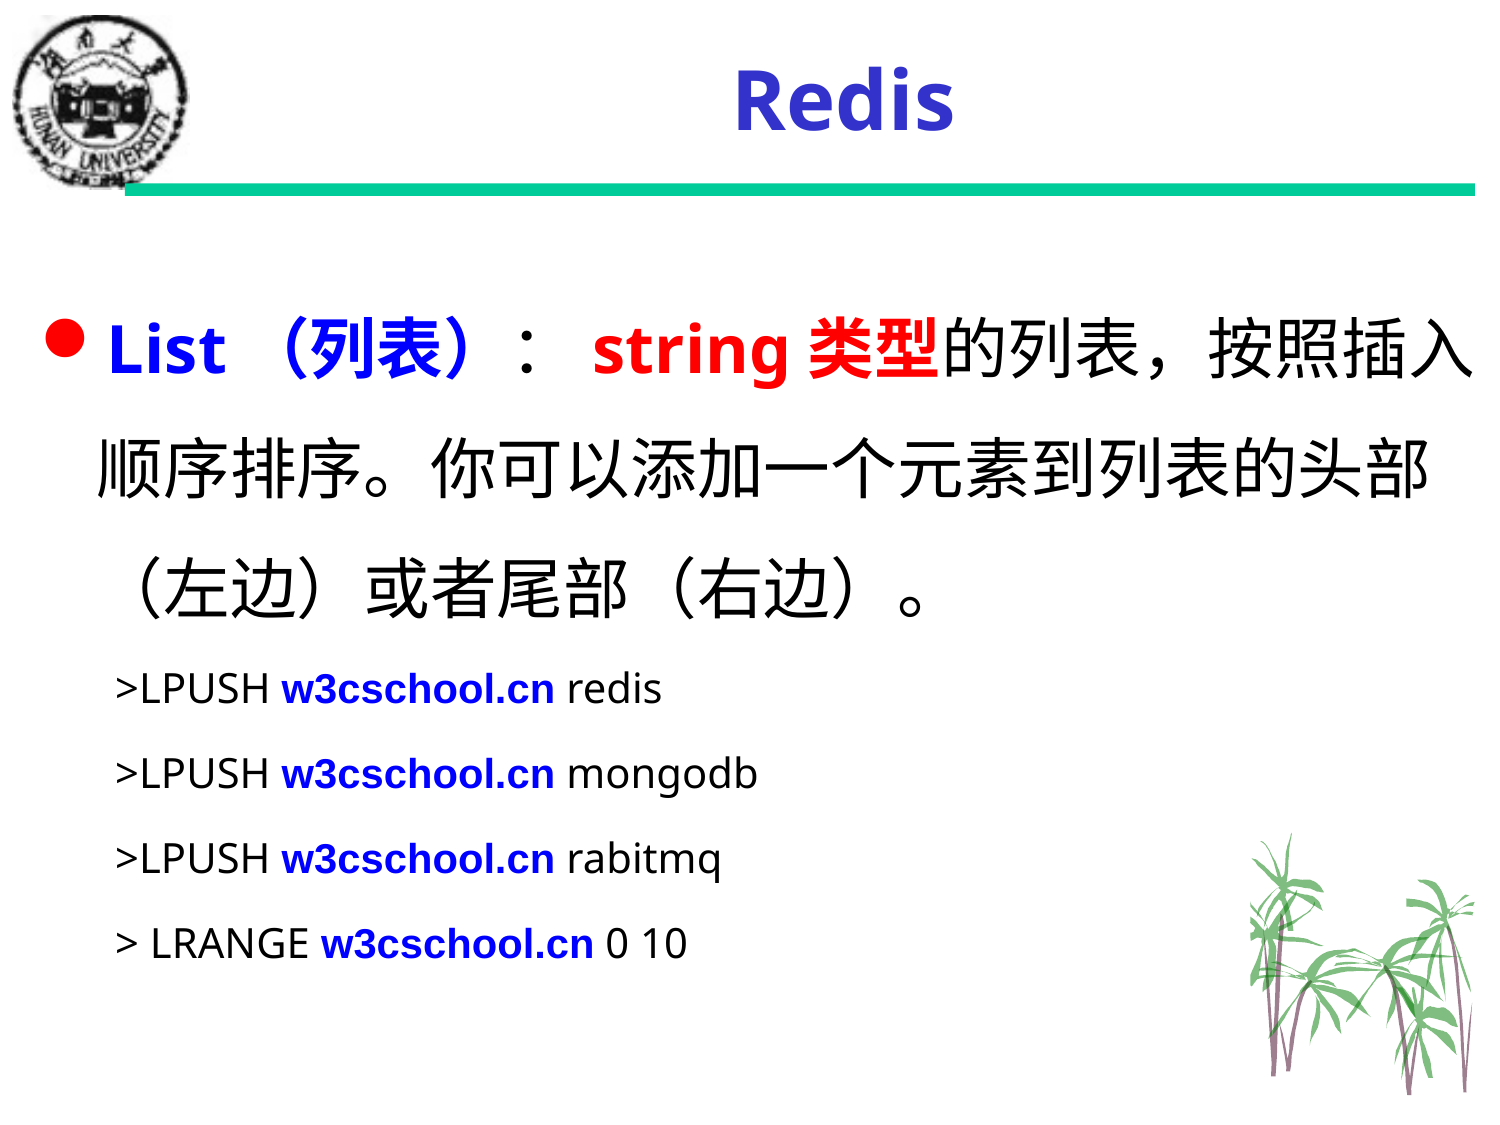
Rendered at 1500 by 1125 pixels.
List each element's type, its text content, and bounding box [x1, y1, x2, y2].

title Redis [274, 37, 1413, 176]
list List（列表）：string类型的列表，按照插入顺序排序。你可以添加一个元素到列表的头部（左边）或者尾部（右边）。 >LPUSH w3cschool.cn redis >LPUSH w3cschool.cn mongodb >LPUSH w3cschool.cn rabitmq > LRANGE w3cschool.cn 0 10 [25, 258, 1500, 1029]
picture [12, 15, 190, 190]
